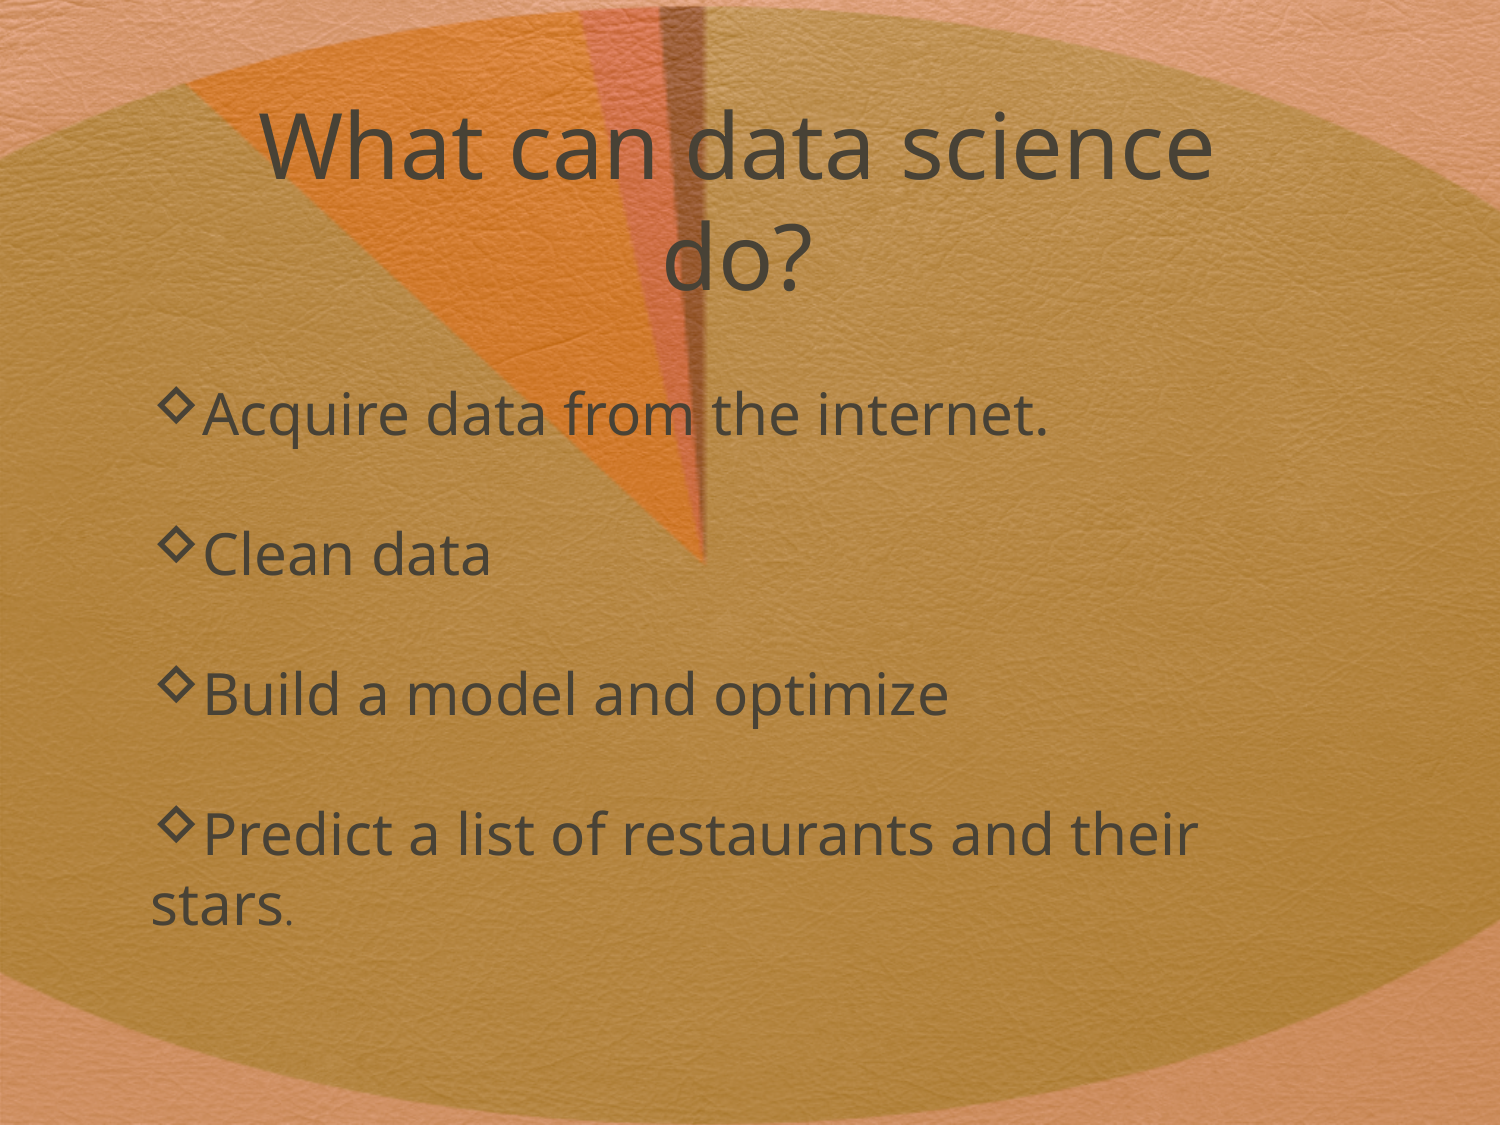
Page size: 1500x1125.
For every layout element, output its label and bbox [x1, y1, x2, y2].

list [0, 0, 1500, 1125]
